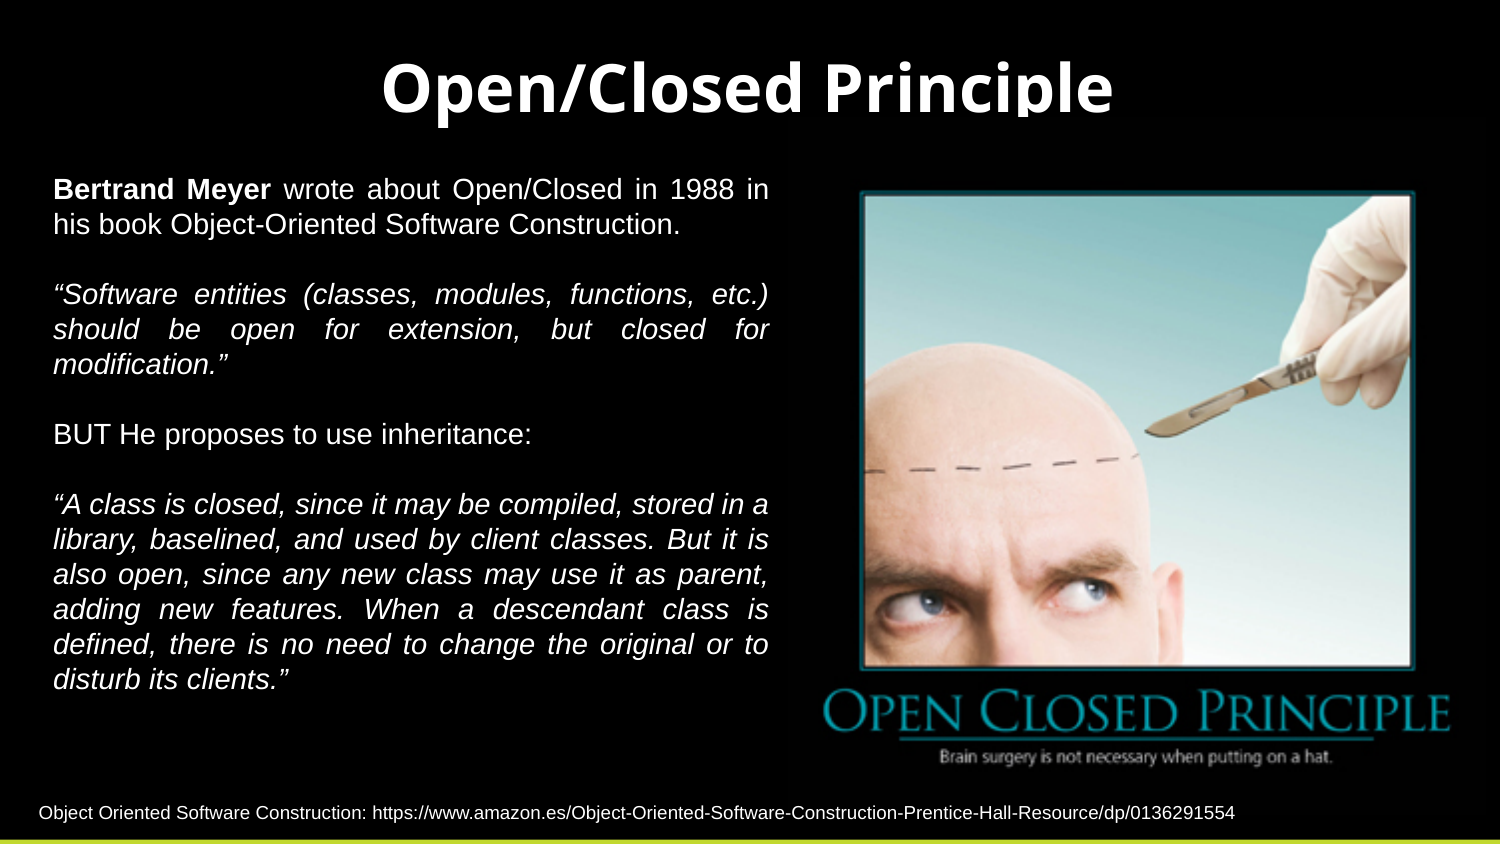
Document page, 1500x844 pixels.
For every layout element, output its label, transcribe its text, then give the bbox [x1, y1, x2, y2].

text_box Object Oriented Software Construction: https://www.amazon.es/Object-Oriented-Software-Construction-Prentice-Hall-Resource/dp/0136291554 [24, 793, 1322, 832]
text_box [0, 839, 1500, 844]
picture [788, 117, 1487, 815]
text_box Bertrand Meyer wrote about Open/Closed in 1988 in his book Object-Oriented Software Construction. “Software entities (classes, modules, functions, etc.) should be open for extension, but closed for modification.” BUT He proposes to use inheritance: “A class is closed, since it may be compiled, stored in a library, baselined, and used by client classes. But it is also open, since any new class may use it as parent, adding new features. When a descendant class is defined, there is no need to change the original or to disturb its clients.” [14, 155, 783, 727]
text_box Open/Closed Principle [0, 30, 1497, 136]
